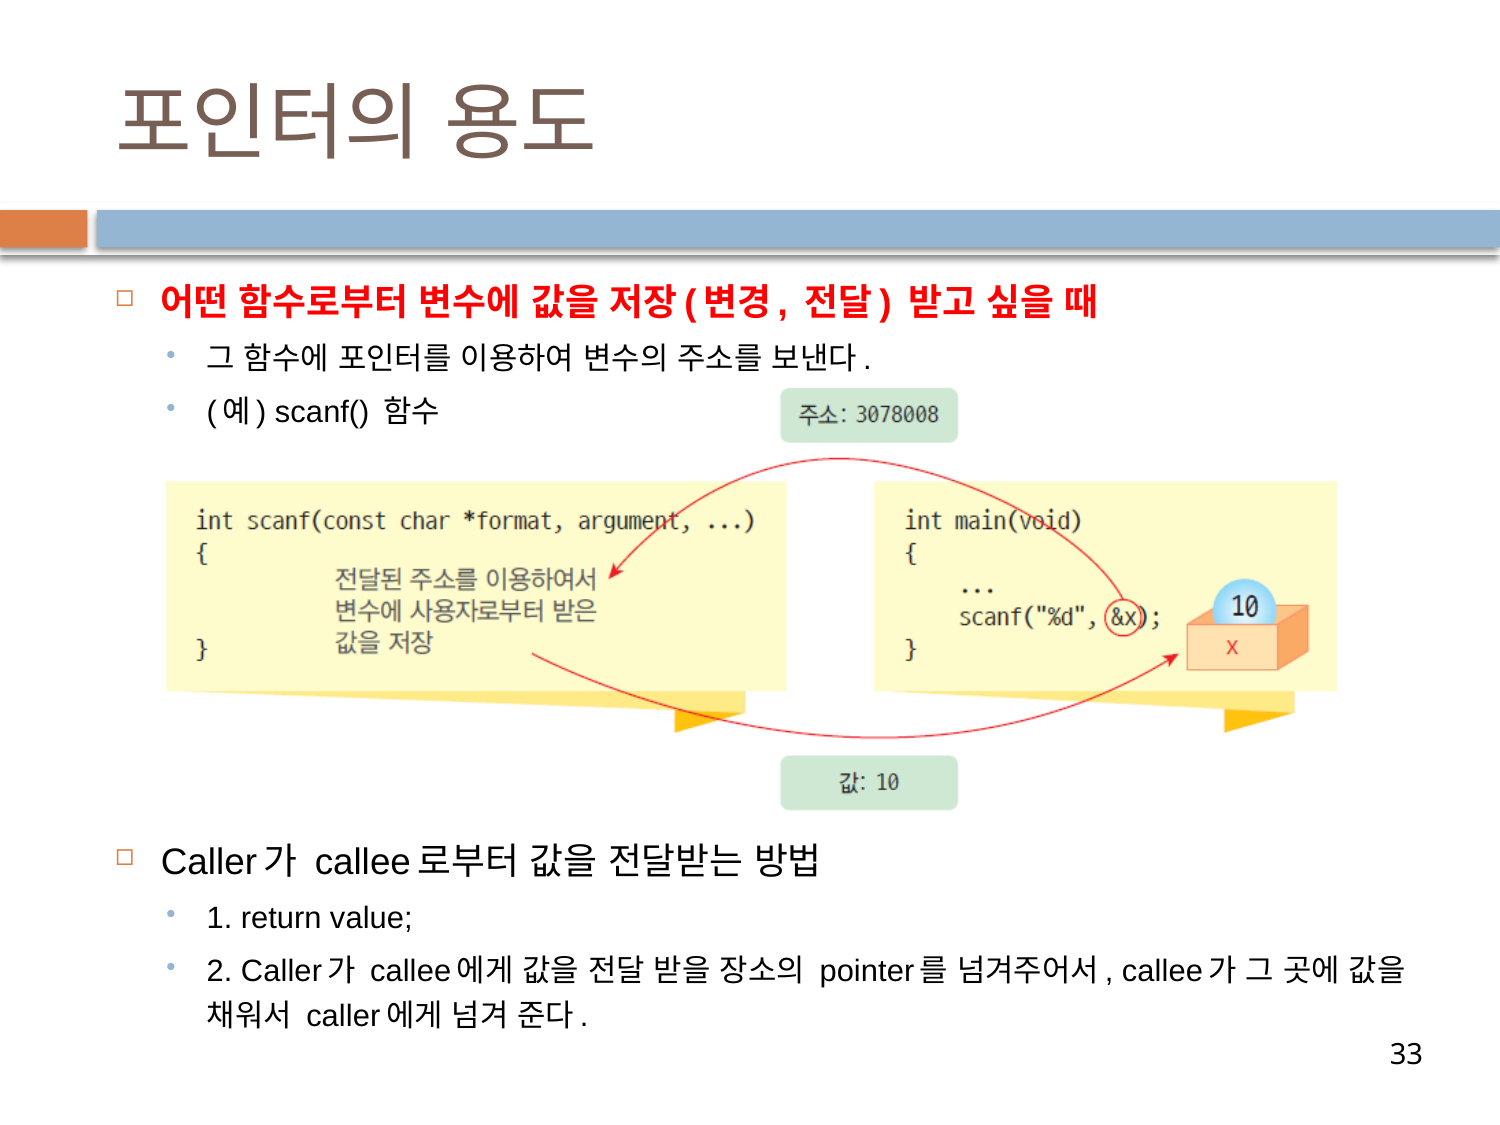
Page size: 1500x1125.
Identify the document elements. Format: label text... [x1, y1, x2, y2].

title 포인터의 용도 [100, 37, 1438, 200]
picture [153, 373, 1348, 823]
slide_number 33 [1021, 1024, 1438, 1085]
list 어떤 함수로부터 변수에 값을 저장(변경, 전달) 받고 싶을 때 그 함수에 포인터를 이용하여 변수의 주소를 보낸다. (예) scanf() 함수 Caller가 callee로부터 값을 전달받는 방법 1. return value; 2. Caller가 callee에게 값을 전달 받을 장소의 pointer를 넘겨주어서, callee가 그 곳에 값을 채워서 caller에게 넘겨 준다. [100, 262, 1438, 1047]
